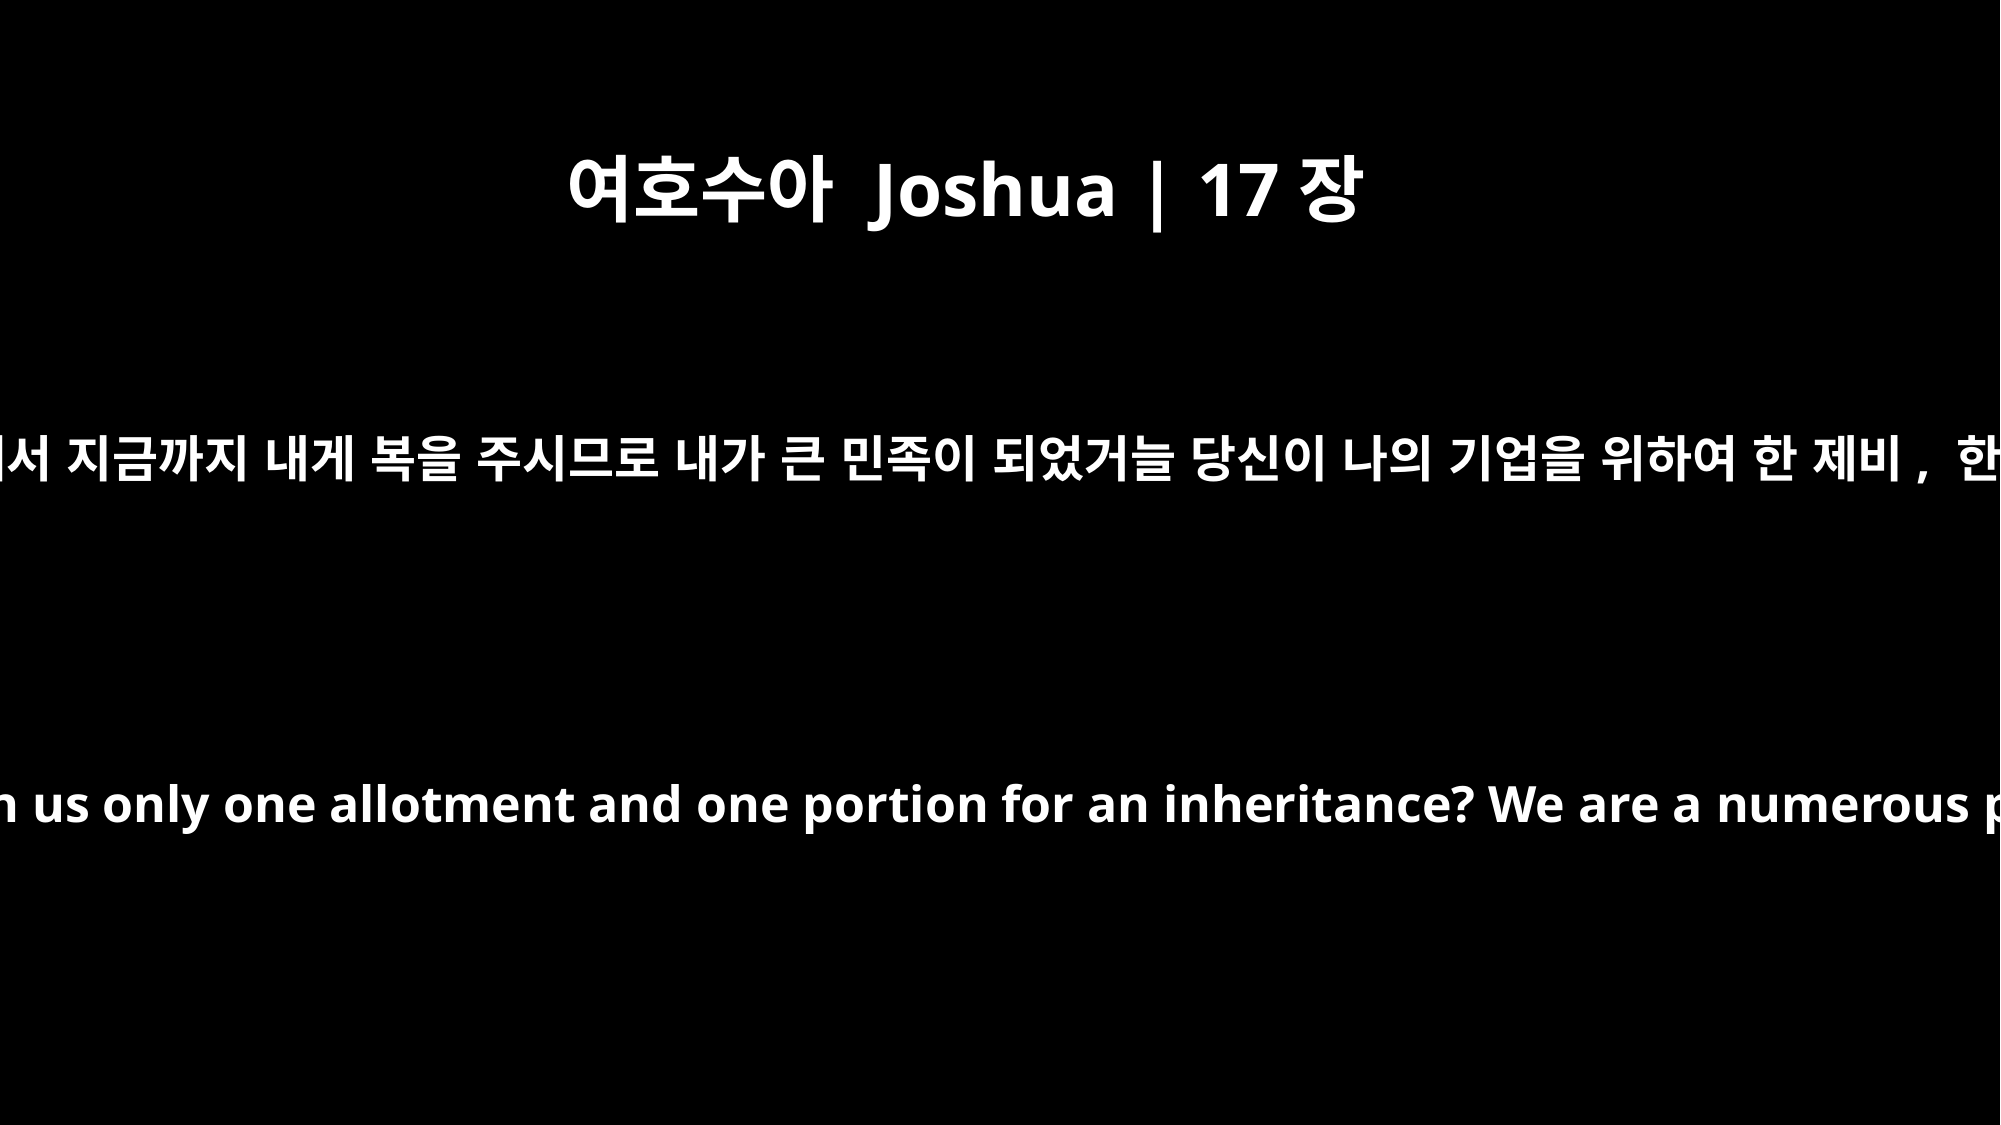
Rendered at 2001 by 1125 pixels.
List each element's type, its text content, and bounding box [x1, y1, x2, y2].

text_box The people of Joseph said to Joshua, "Why have you given us only one allotment and one portion for an inheritance? We are a numerous people and the LORD has blessed us abundantly." [0, 764, 2000, 840]
text_box 여호수아 Joshua | 17장 [551, 136, 1381, 239]
text_box 14 요셉 자손이 여호수아에게 말하여 이르되 여호와께서 지금까지 내게 복을 주시므로 내가 큰 민족이 되었거늘 당신이 나의 기업을 위하여 한 제비, 한 분깃으로만 내게 주심은 어찌함이니이까 하니 [0, 359, 2000, 495]
